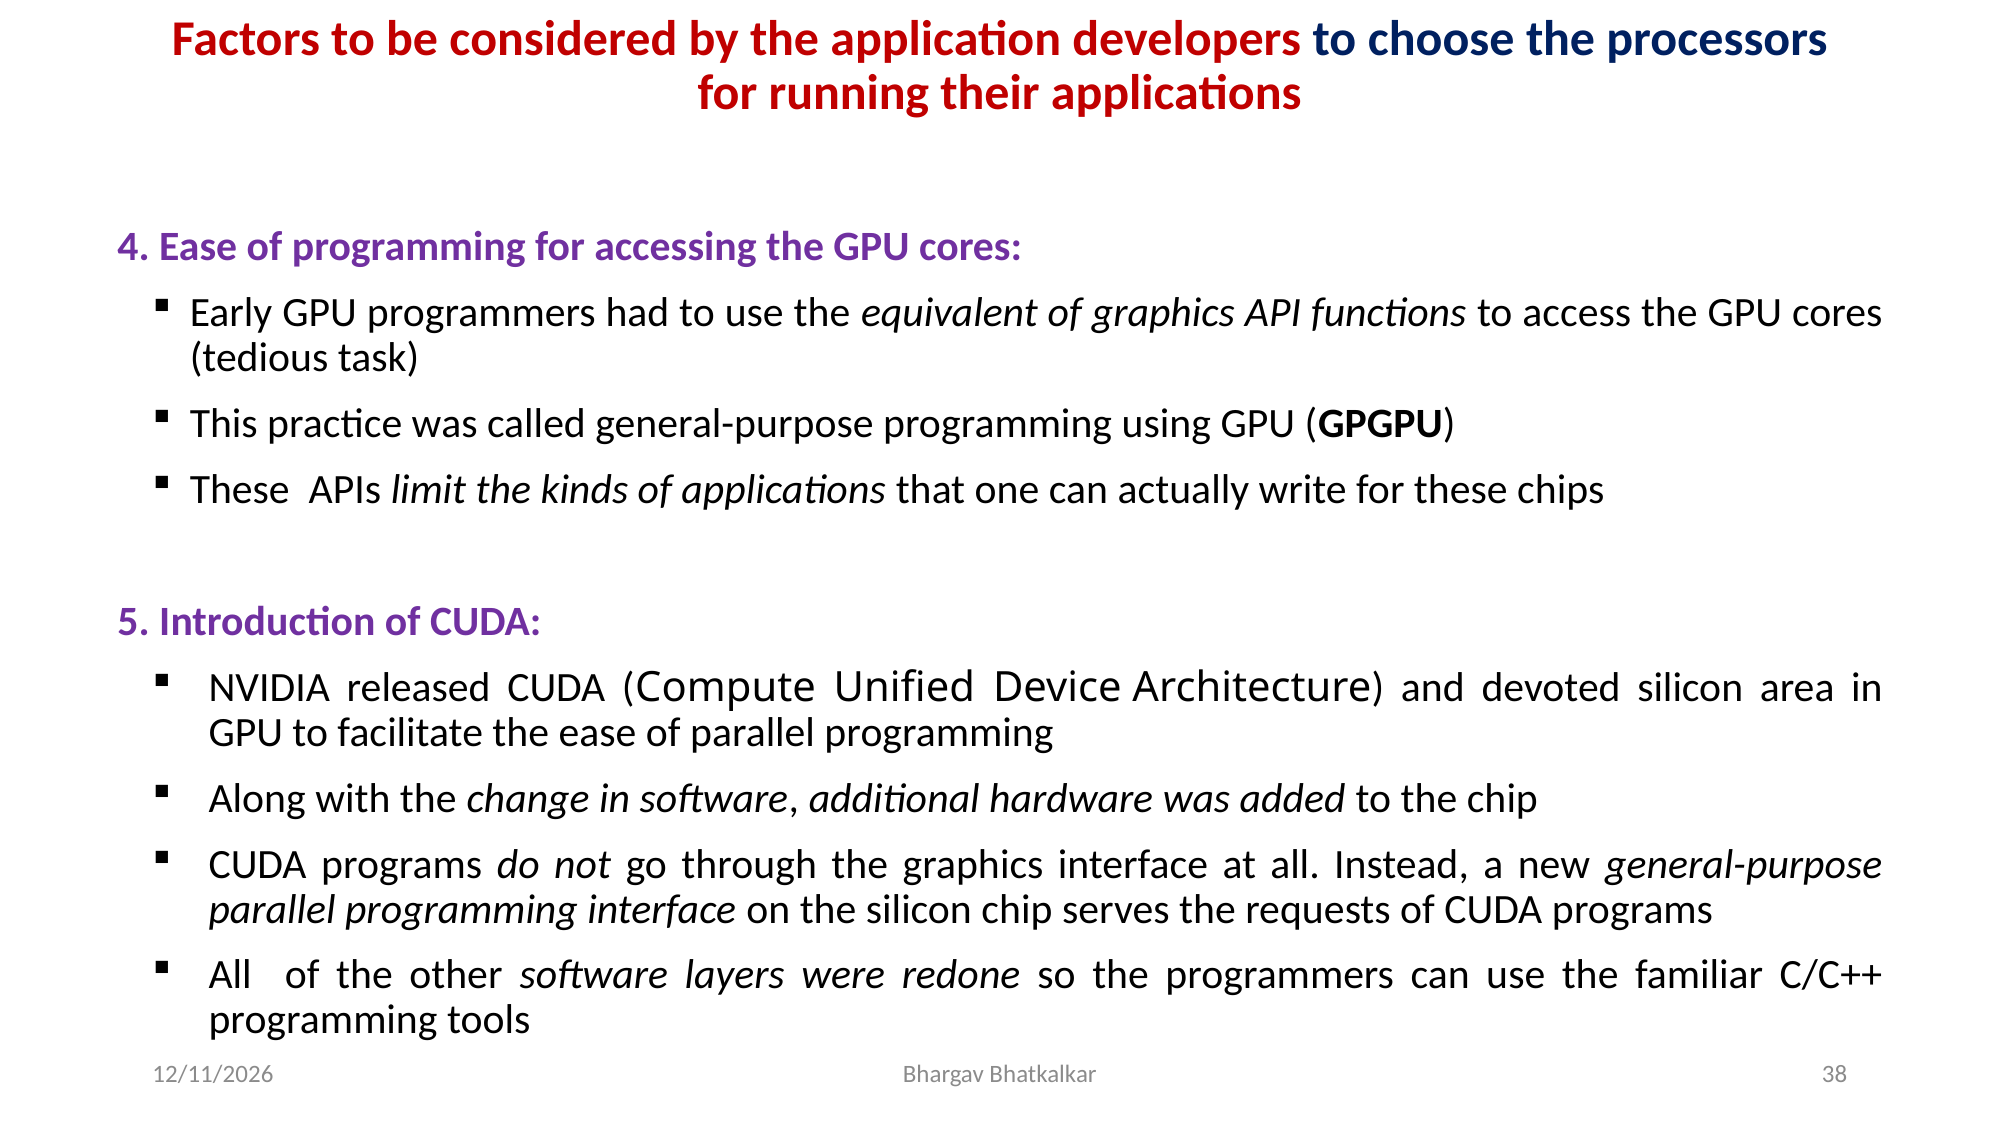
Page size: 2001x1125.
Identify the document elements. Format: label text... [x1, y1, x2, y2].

footer Bhargav Bhatkalkar [662, 1042, 1338, 1103]
text_box Factors to be considered by the application developers to choose the processors for running their applications [137, 47, 1863, 145]
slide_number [137, 1042, 588, 1103]
list 4. Ease of programming for accessing the GPU cores: Early GPU programmers had to use the equivalent of graphics API functions to access the GPU cores (tedious task) This practice was called general-purpose programming using GPU (GPGPU) These APIs limit the kinds of applications that one can actually write for these chips 5. Introduction of CUDA: NVIDIA released CUDA (Compute Unified Device Architecture) and devoted silicon area in GPU to facilitate the ease of parallel programming Along with the change in software, additional hardware was added to the chip CUDA programs do not go through the graphics interface at all. Instead, a new general-purpose parallel programming interface on the silicon chip serves the requests of CUDA programs All of the other software layers were redone so the programmers can use the familiar C/C++ programming tools [102, 217, 1898, 1125]
title [137, 145, 1863, 278]
slide_number 38 [1412, 1042, 1863, 1103]
